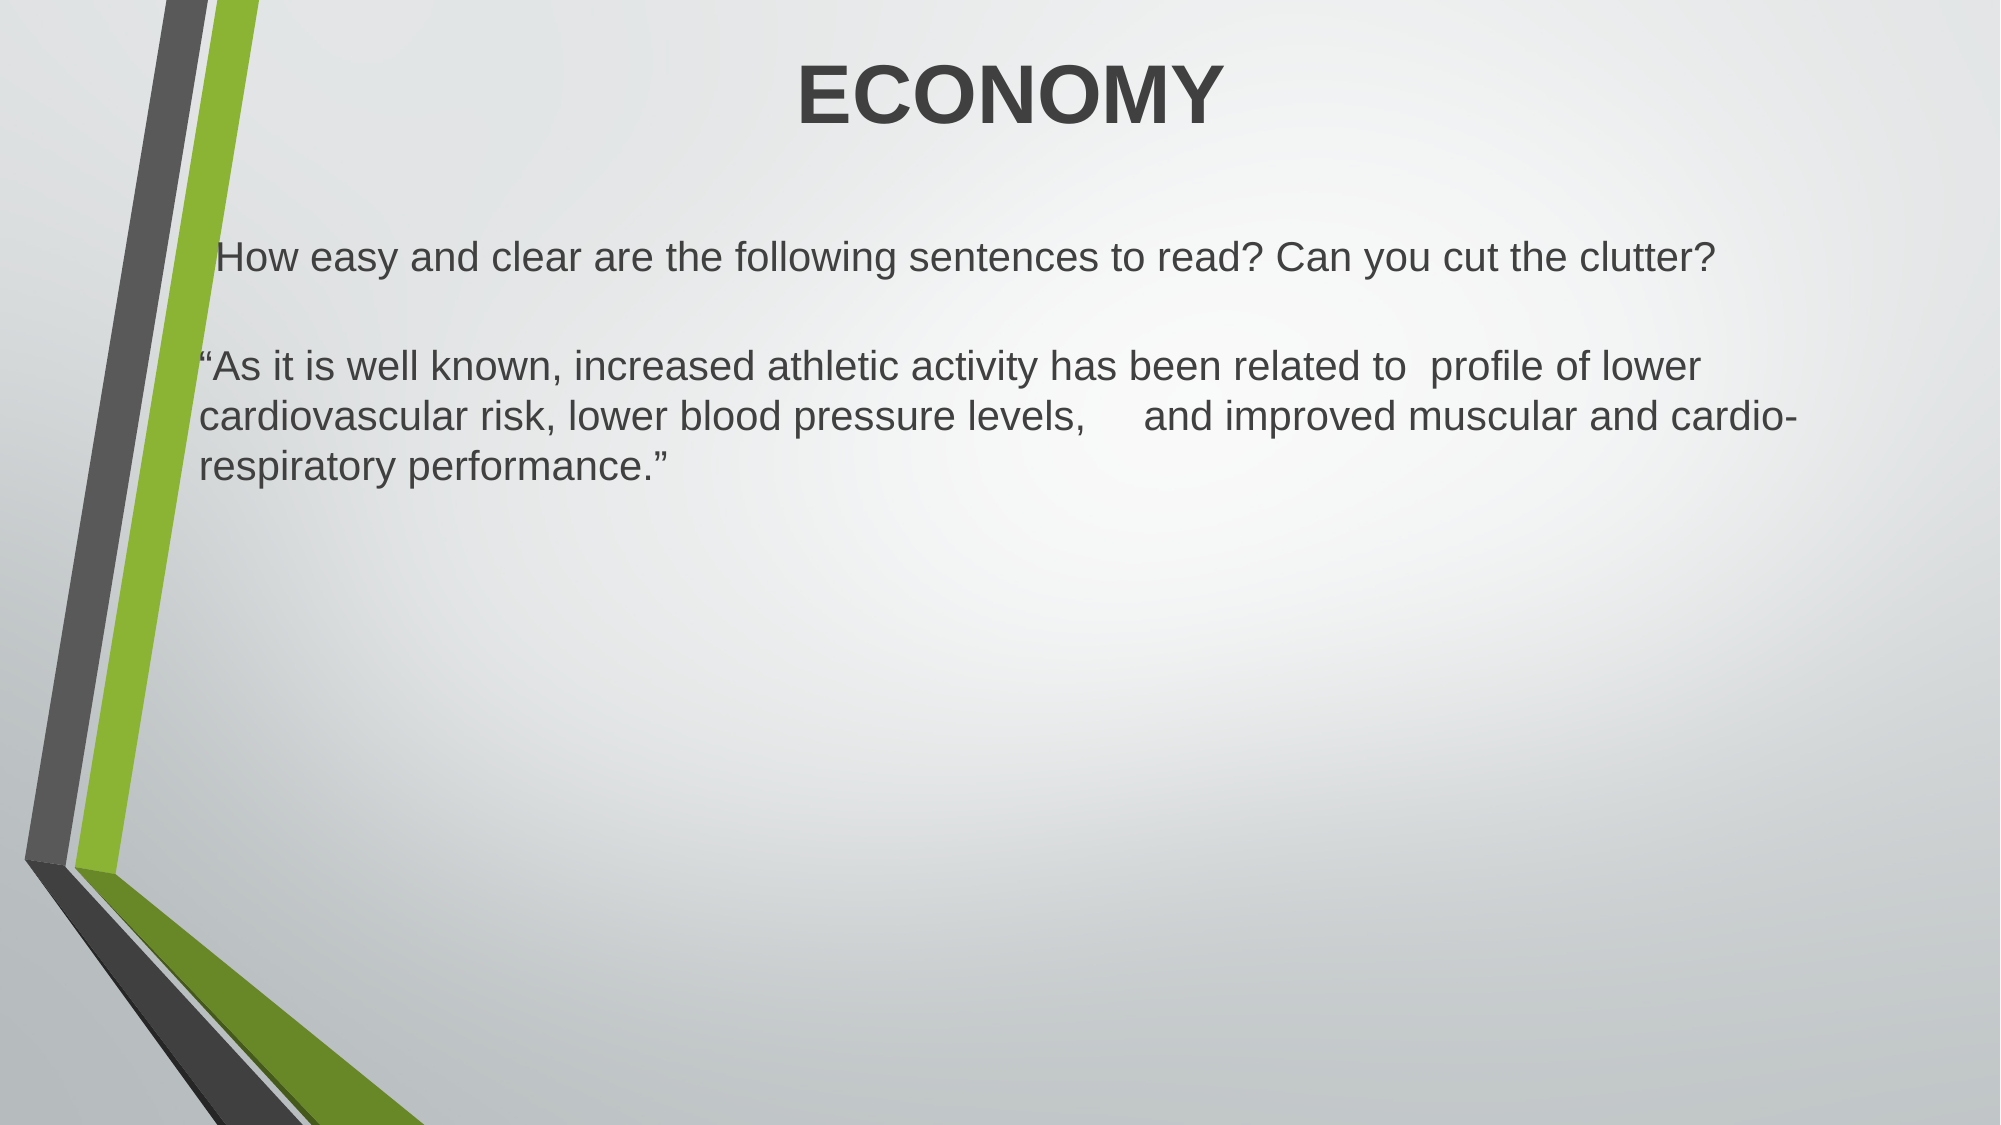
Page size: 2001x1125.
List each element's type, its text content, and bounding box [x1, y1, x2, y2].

list “As it is well known, increased athletic activity has been related to profile of lower cardiovascular risk, lower blood pressure levels, and improved muscular and cardio-respiratory performance.” [133, 330, 1903, 922]
list How easy and clear are the following sentences to read? Can you cut the clutter? [200, 216, 1969, 293]
title ECONOMY [23, 2, 2000, 179]
